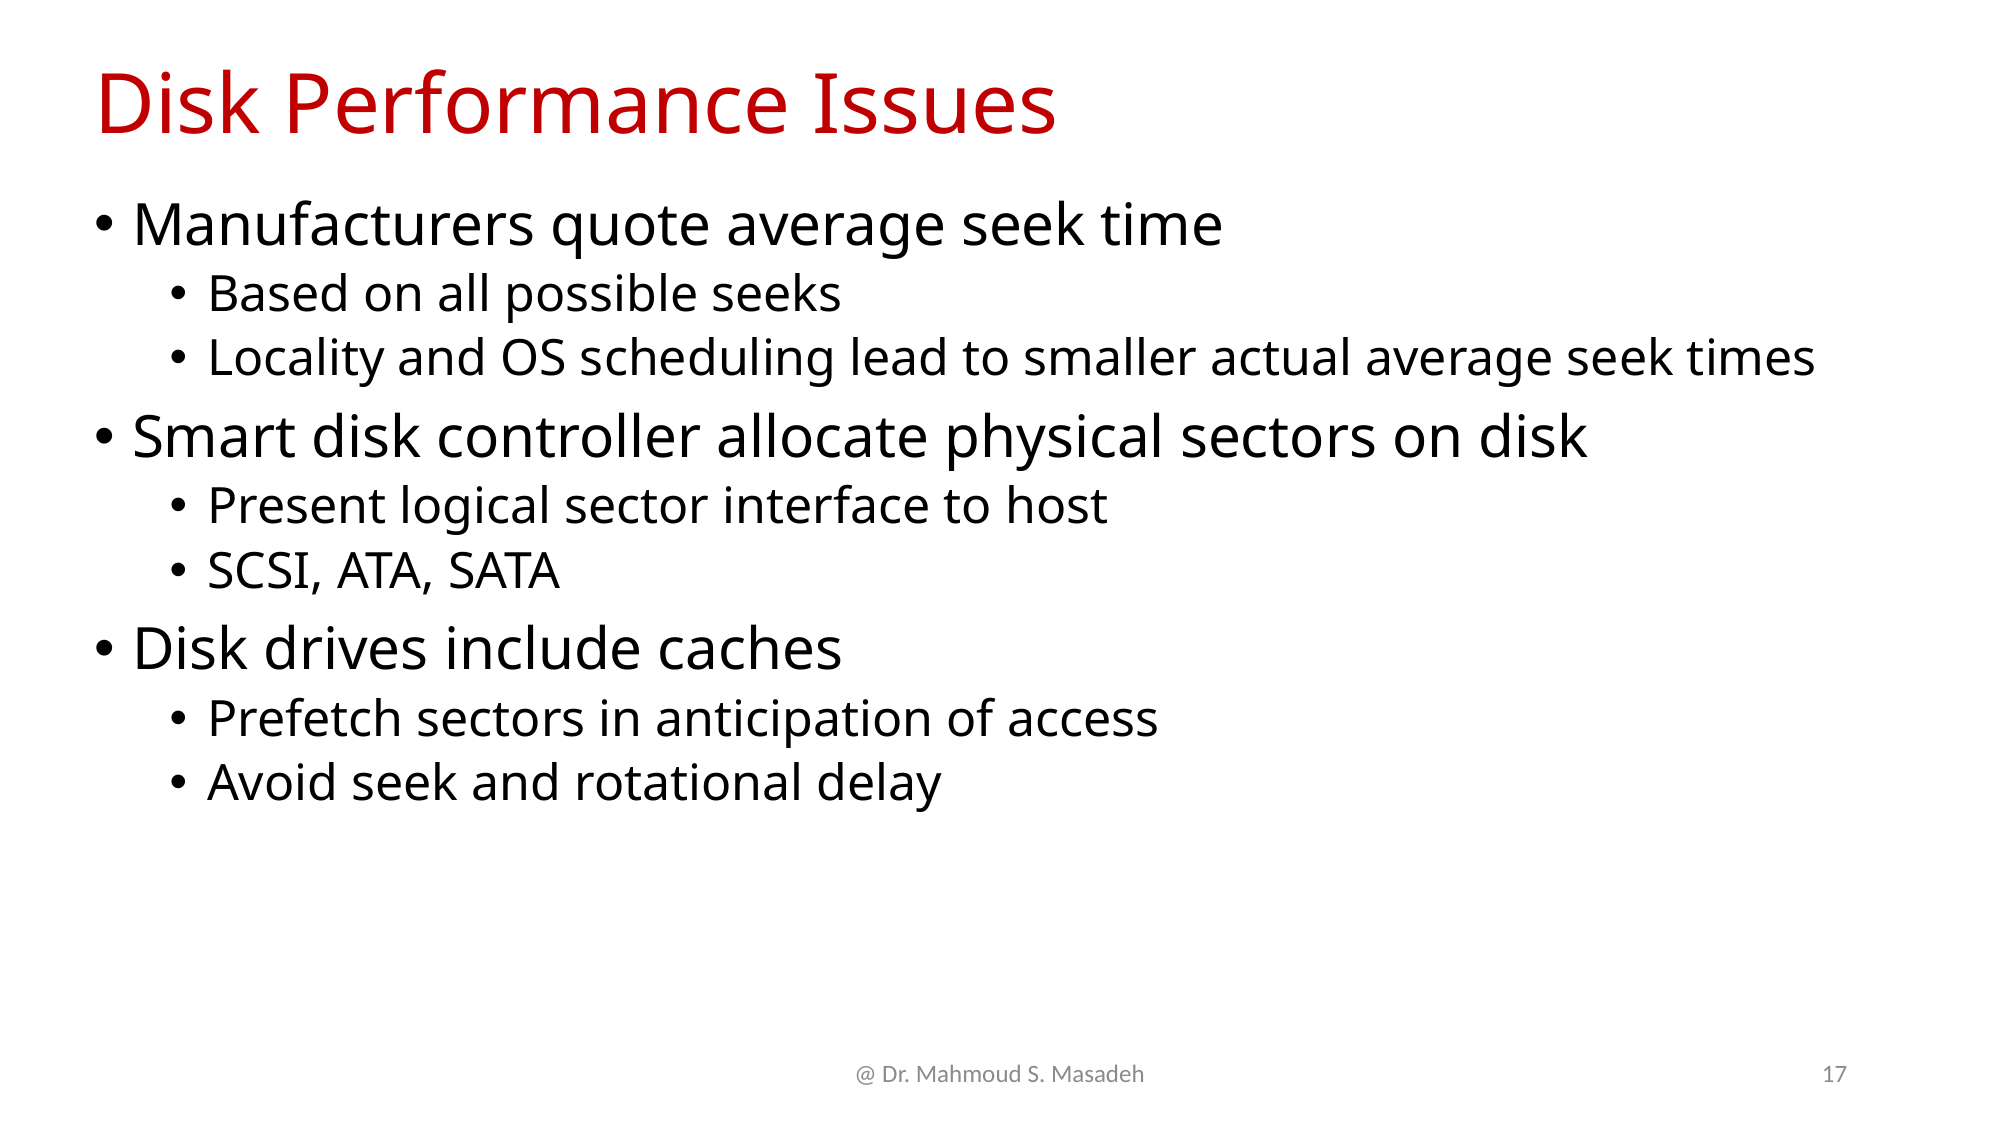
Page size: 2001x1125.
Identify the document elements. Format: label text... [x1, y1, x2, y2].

footer @ Dr. Mahmoud S. Masadeh [662, 1042, 1338, 1103]
list Manufacturers quote average seek time Based on all possible seeks Locality and OS scheduling lead to smaller actual average seek times Smart disk controller allocate physical sectors on disk Present logical sector interface to host SCSI, ATA, SATA Disk drives include caches Prefetch sectors in anticipation of access Avoid seek and rotational delay [79, 187, 1947, 1016]
title Disk Performance Issues [79, 59, 1929, 154]
slide_number 17 [1412, 1042, 1863, 1103]
